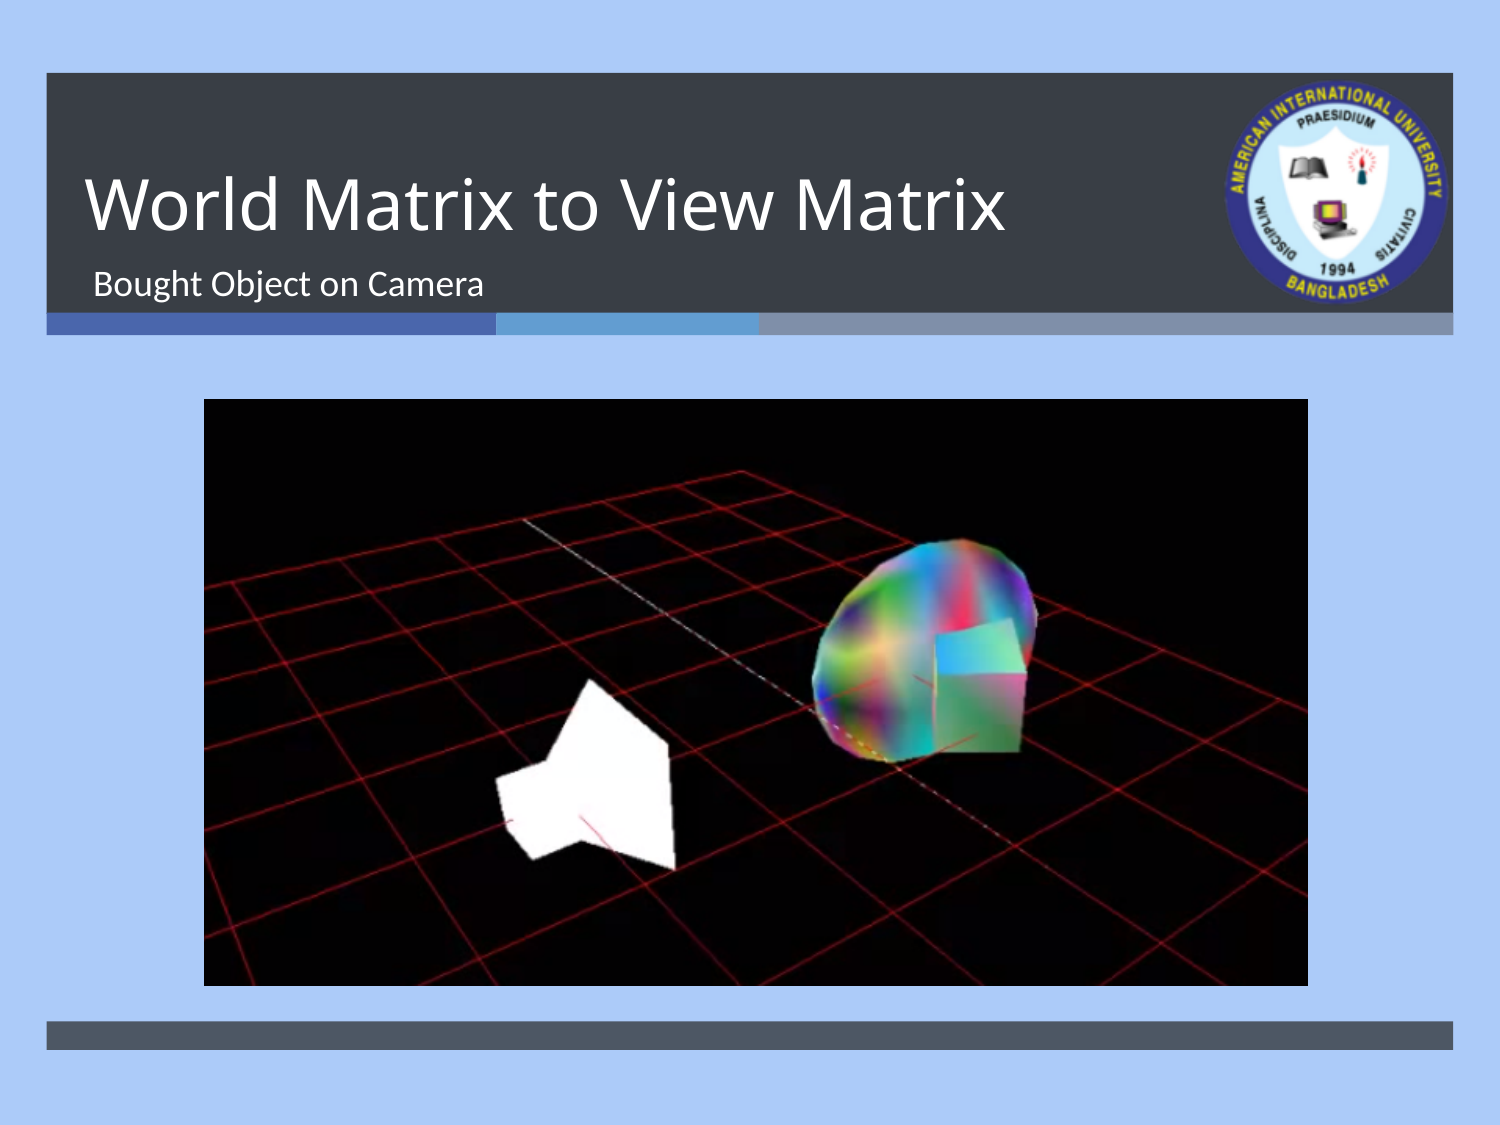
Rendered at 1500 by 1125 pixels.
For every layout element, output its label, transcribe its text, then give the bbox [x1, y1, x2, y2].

picture [203, 398, 1308, 986]
subtitle Bought Object on Camera [78, 251, 1351, 331]
title World Matrix to View Matrix [69, 73, 1351, 253]
picture [1351, 75, 1454, 310]
